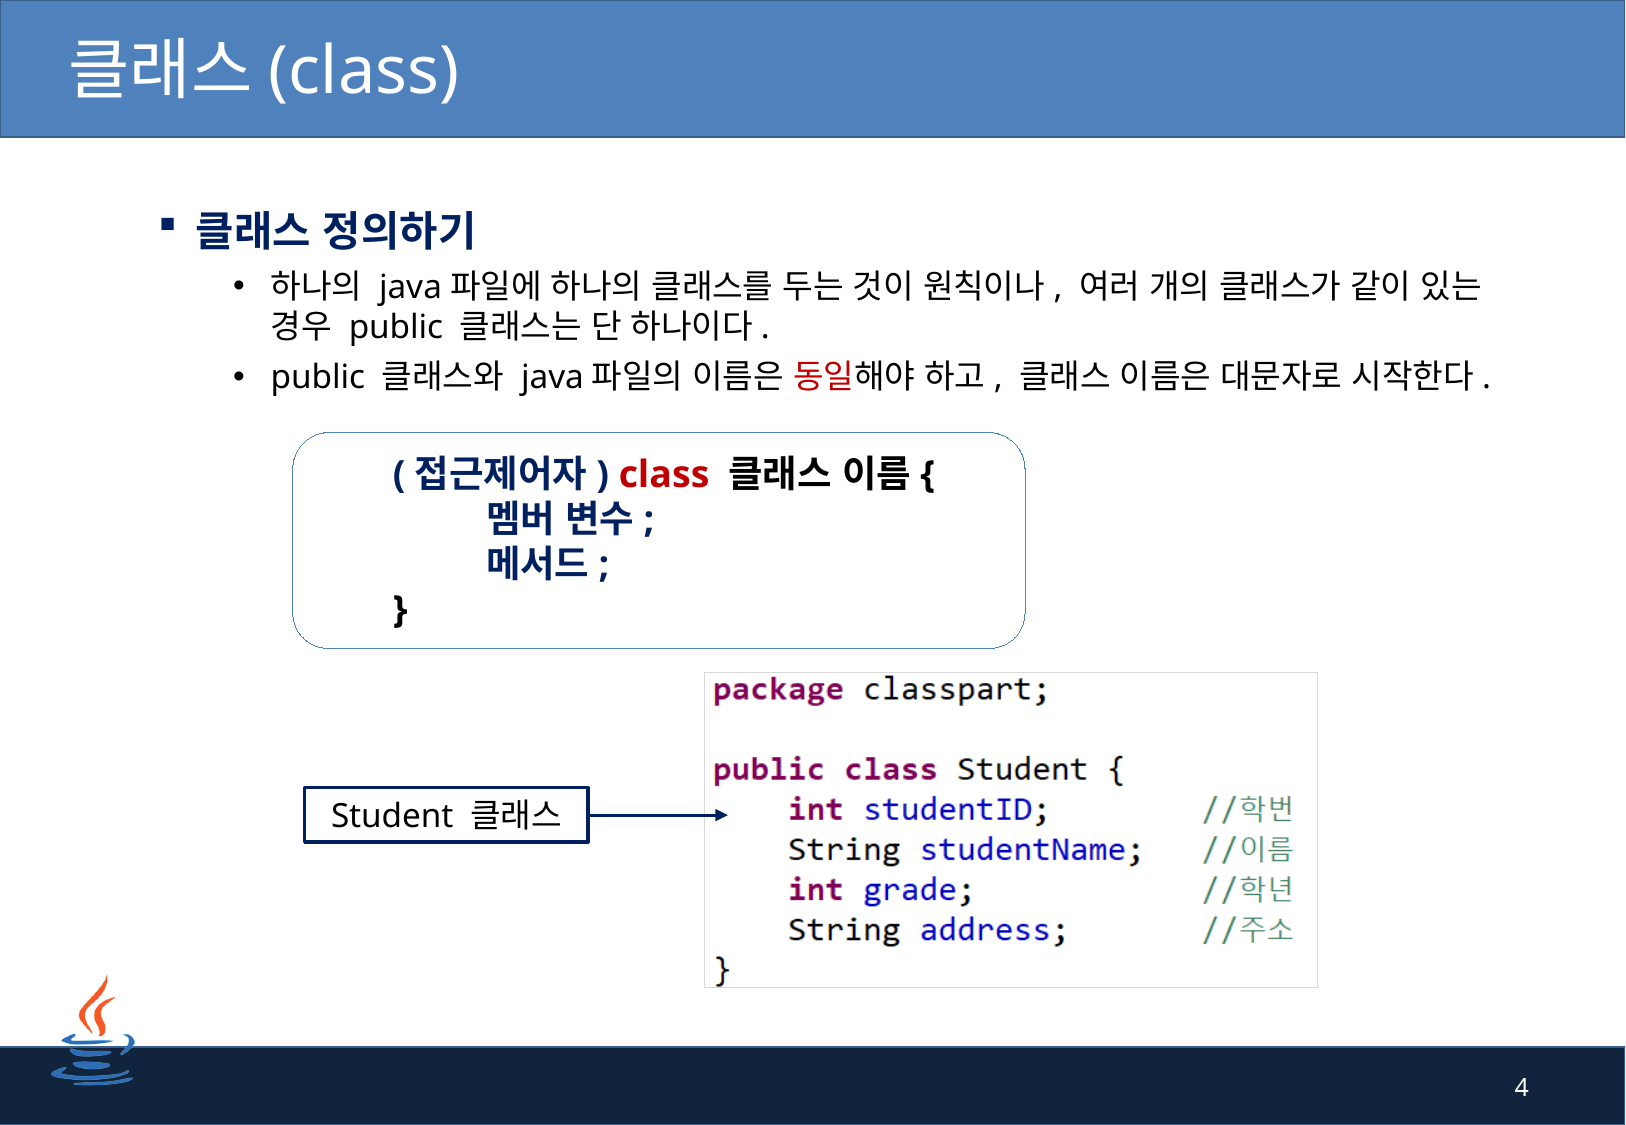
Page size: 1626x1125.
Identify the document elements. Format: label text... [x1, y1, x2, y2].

picture [704, 672, 1318, 988]
text_box (접근제어자) class 클래스 이름{ 멤버 변수; 메서드; } [292, 432, 1026, 649]
slide_number 4 [1452, 1058, 1544, 1119]
title 클래스(class) [0, 0, 1018, 138]
picture [38, 973, 151, 1086]
text_box Student 클래스 [302, 785, 590, 844]
text_box 클래스 정의하기 하나의 java파일에 하나의 클래스를 두는 것이 원칙이나, 여러 개의 클래스가 같이 있는 경우 public 클래스는 단 하나이다. public 클래스와 java파일의 이름은 동일해야 하고, 클래스 이름은 대문자로 시작한다. [143, 172, 1557, 433]
